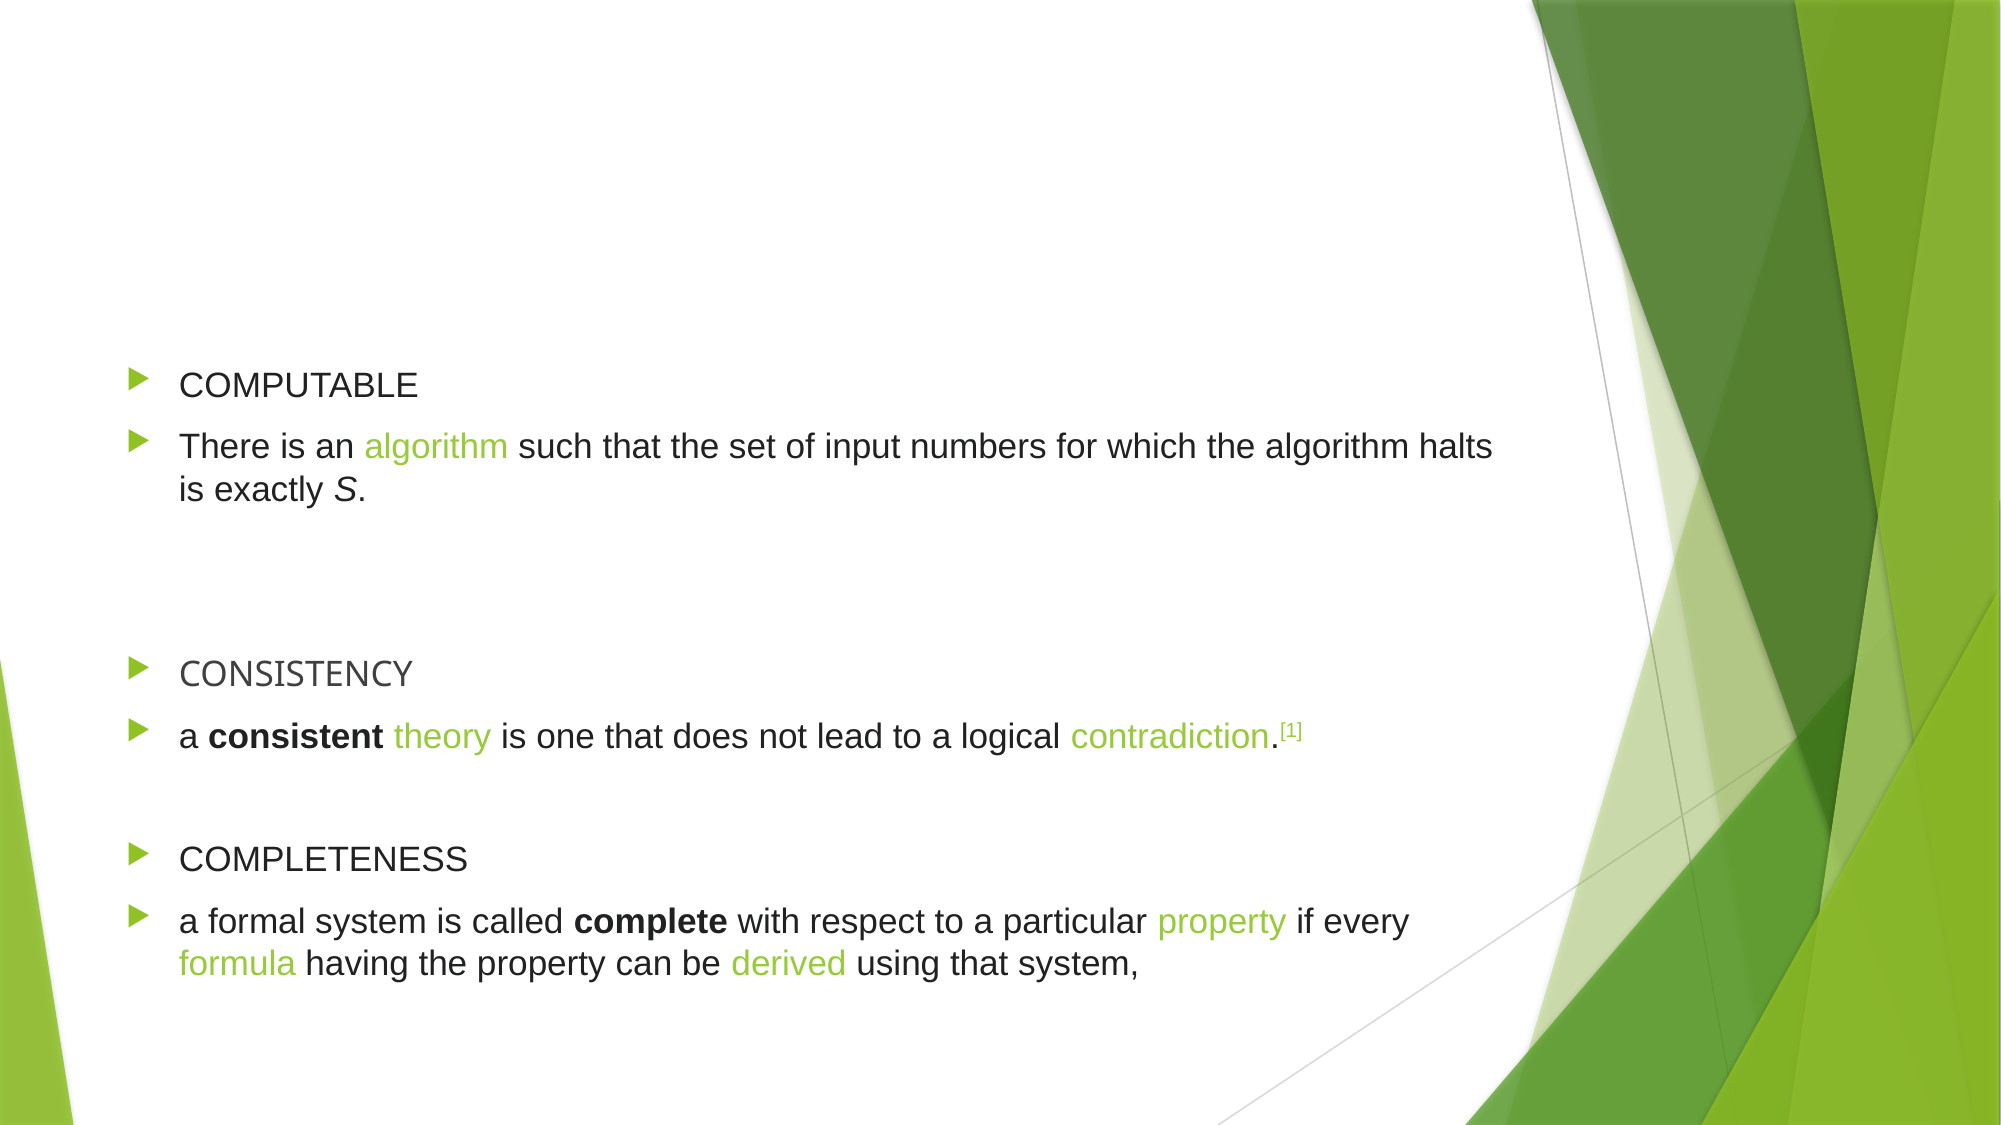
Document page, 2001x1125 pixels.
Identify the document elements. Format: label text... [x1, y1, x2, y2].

list COMPUTABLE There is an algorithm such that the set of input numbers for which the algorithm halts is exactly S. CONSISTENCY a consistent theory is one that does not lead to a logical contradiction.[1] COMPLETENESS a formal system is called complete with respect to a particular property if every formula having the property can be derived using that system, [111, 354, 1522, 992]
